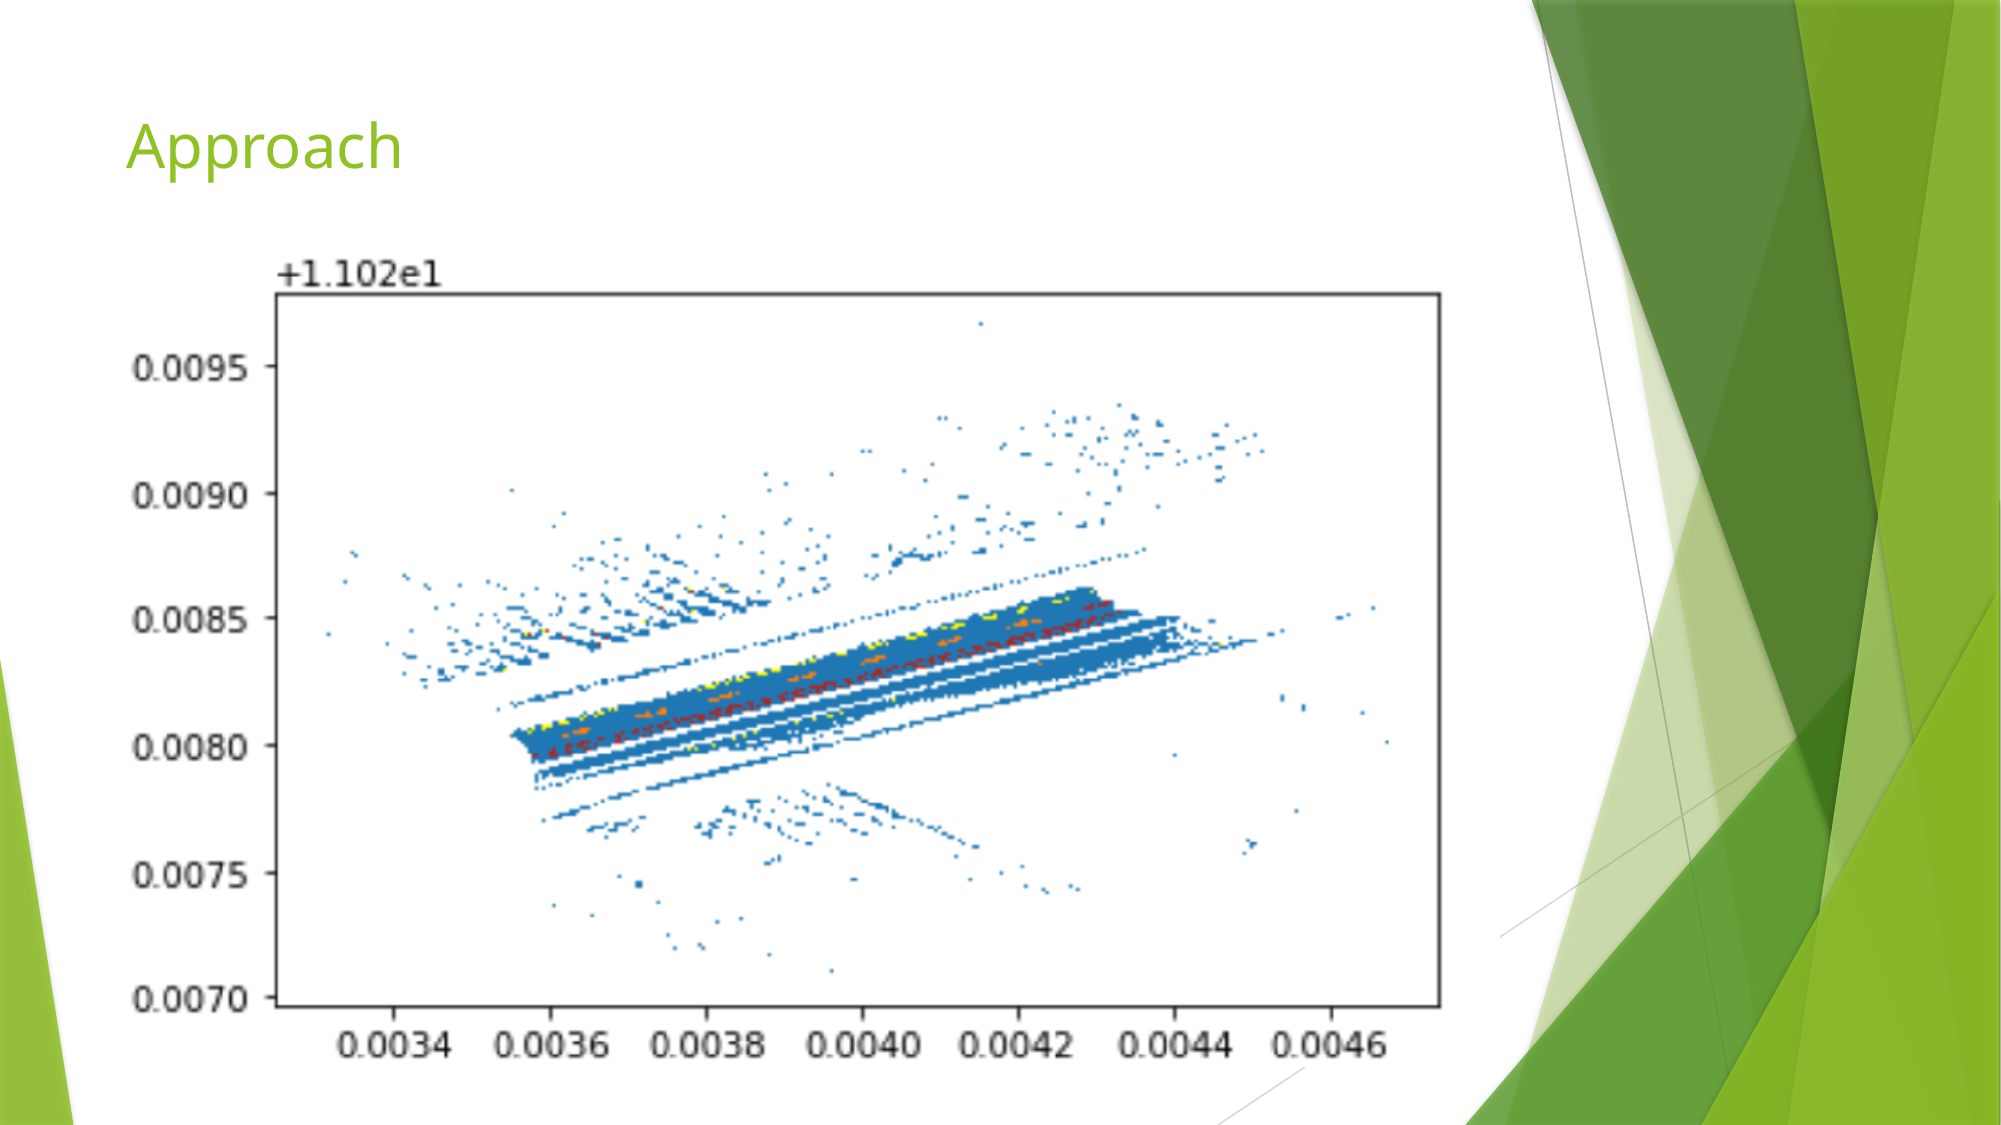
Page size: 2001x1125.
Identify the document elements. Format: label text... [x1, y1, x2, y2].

title Approach [111, 99, 1522, 189]
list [110, 214, 1501, 1067]
